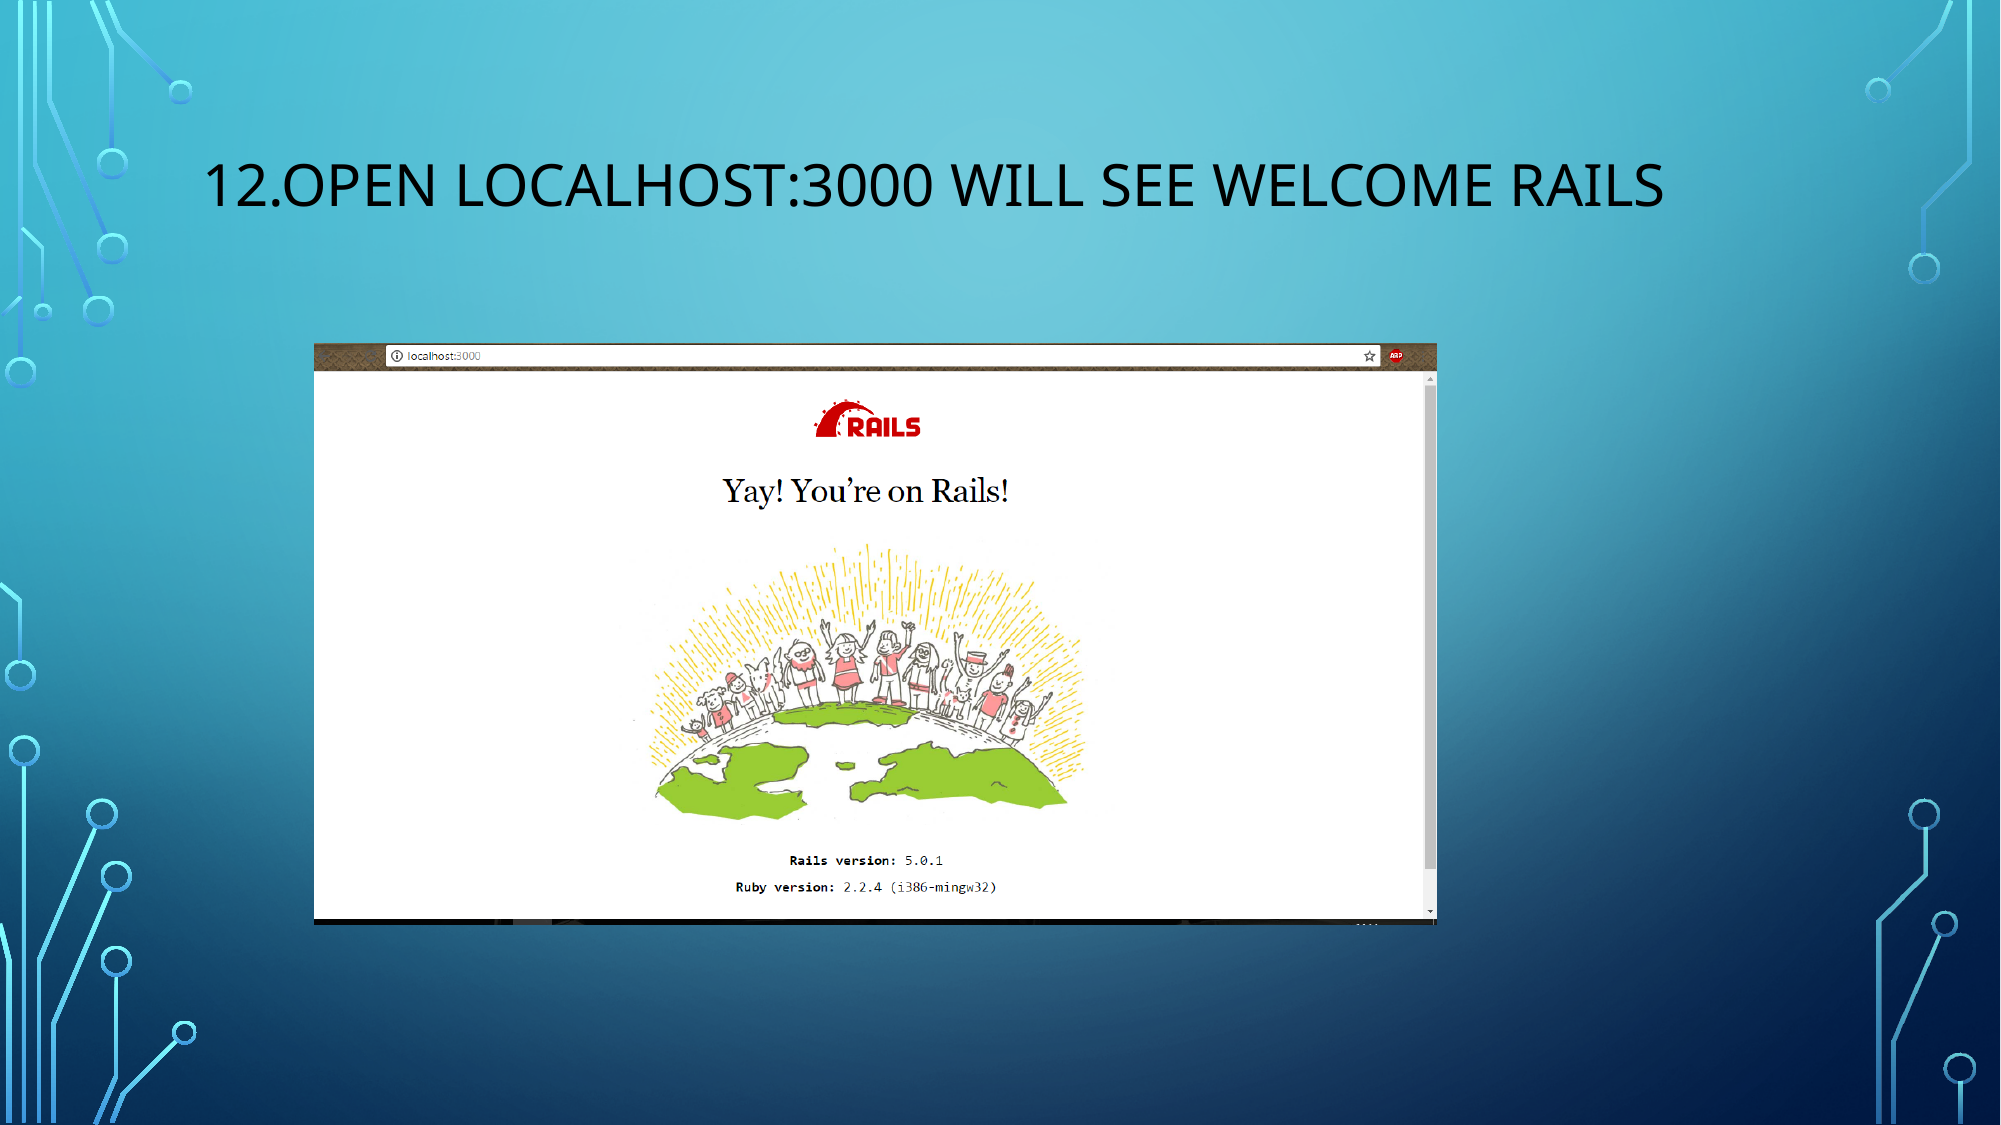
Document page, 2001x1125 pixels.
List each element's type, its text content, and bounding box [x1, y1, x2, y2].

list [314, 343, 1438, 926]
title 12.open localhost:3000 will see welcome rails [187, 101, 1813, 344]
